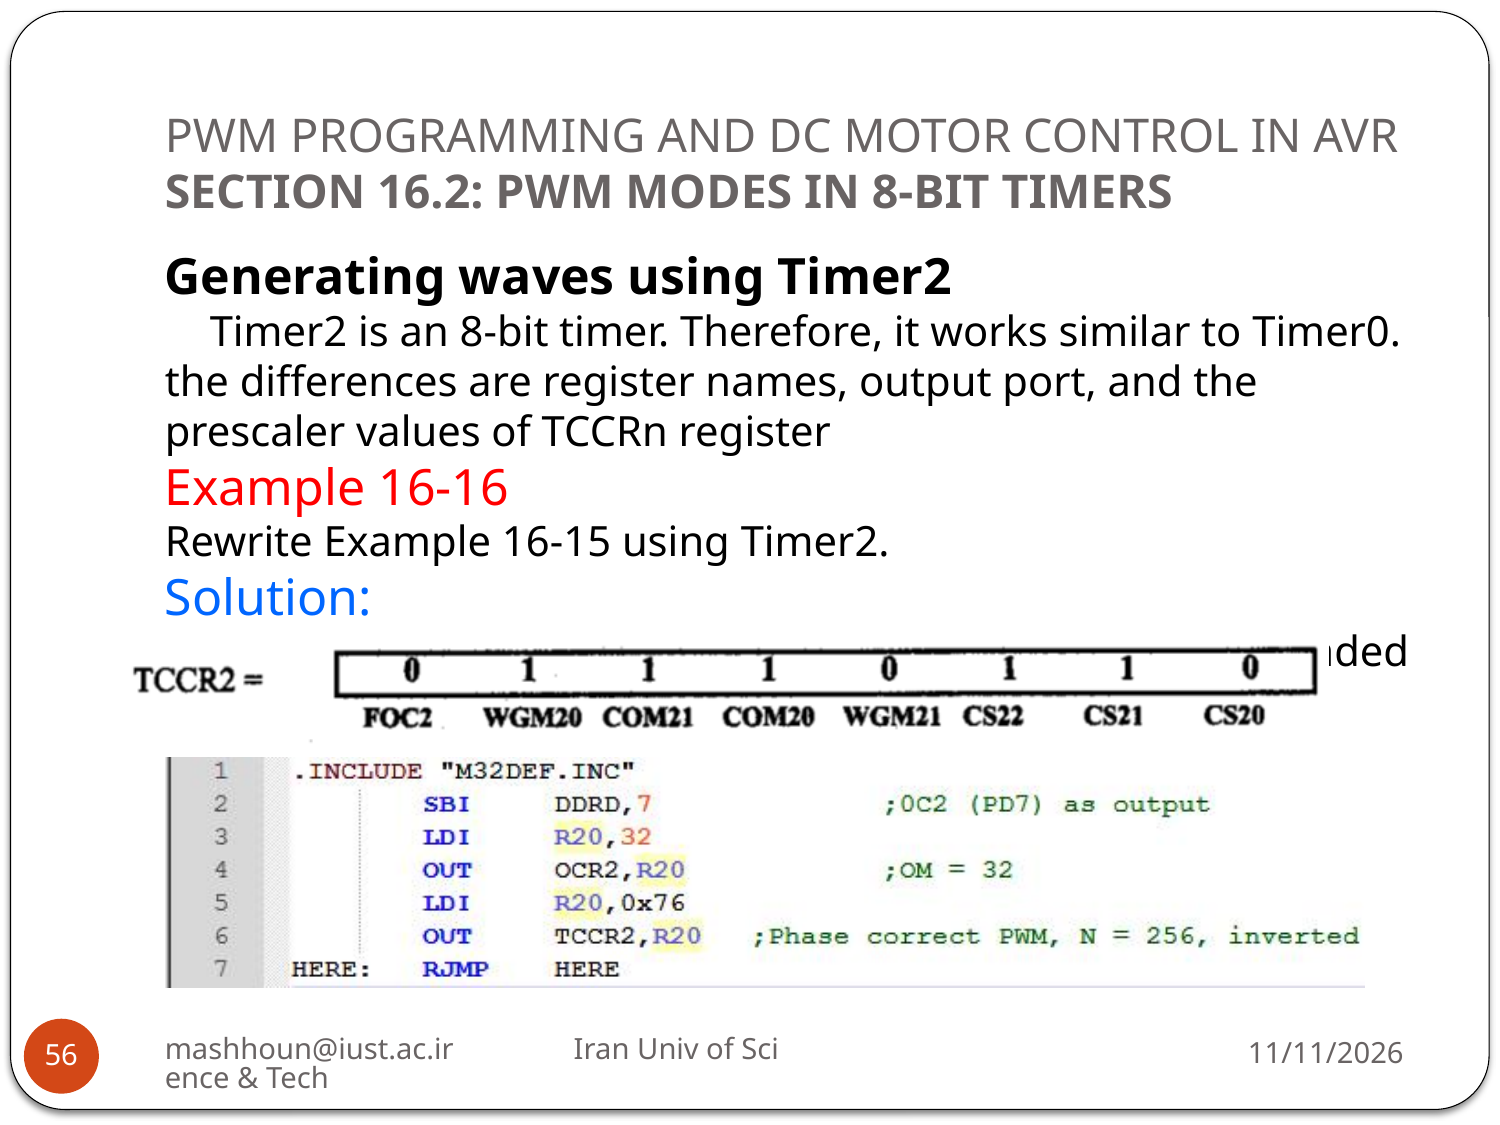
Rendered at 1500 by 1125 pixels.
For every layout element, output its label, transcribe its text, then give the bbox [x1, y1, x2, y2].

picture [163, 757, 1365, 988]
footer mashhoun@iust.ac.ir Iran Univ of Science & Tech [150, 1012, 800, 1088]
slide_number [1012, 1015, 1419, 1094]
slide_number 56 [23, 1018, 99, 1094]
title PWM PROGRAMMING AND DC MOTOR CONTROL IN AVR SECTION 16.2: PWM MODES IN 8-BIT TIMERS [150, 45, 1425, 233]
list Generating waves using Timer2 Timer2 is an 8-bit timer. Therefore, it works similar to Timer0. the differences are register names, output port, and the prescaler values of TCCRn register Example 16-16 Rewrite Example 16-15 using Timer2. Solution: According to Figure 9-11, the TCCR2 register should be loaded with: [150, 237, 1425, 997]
picture [128, 633, 1329, 745]
